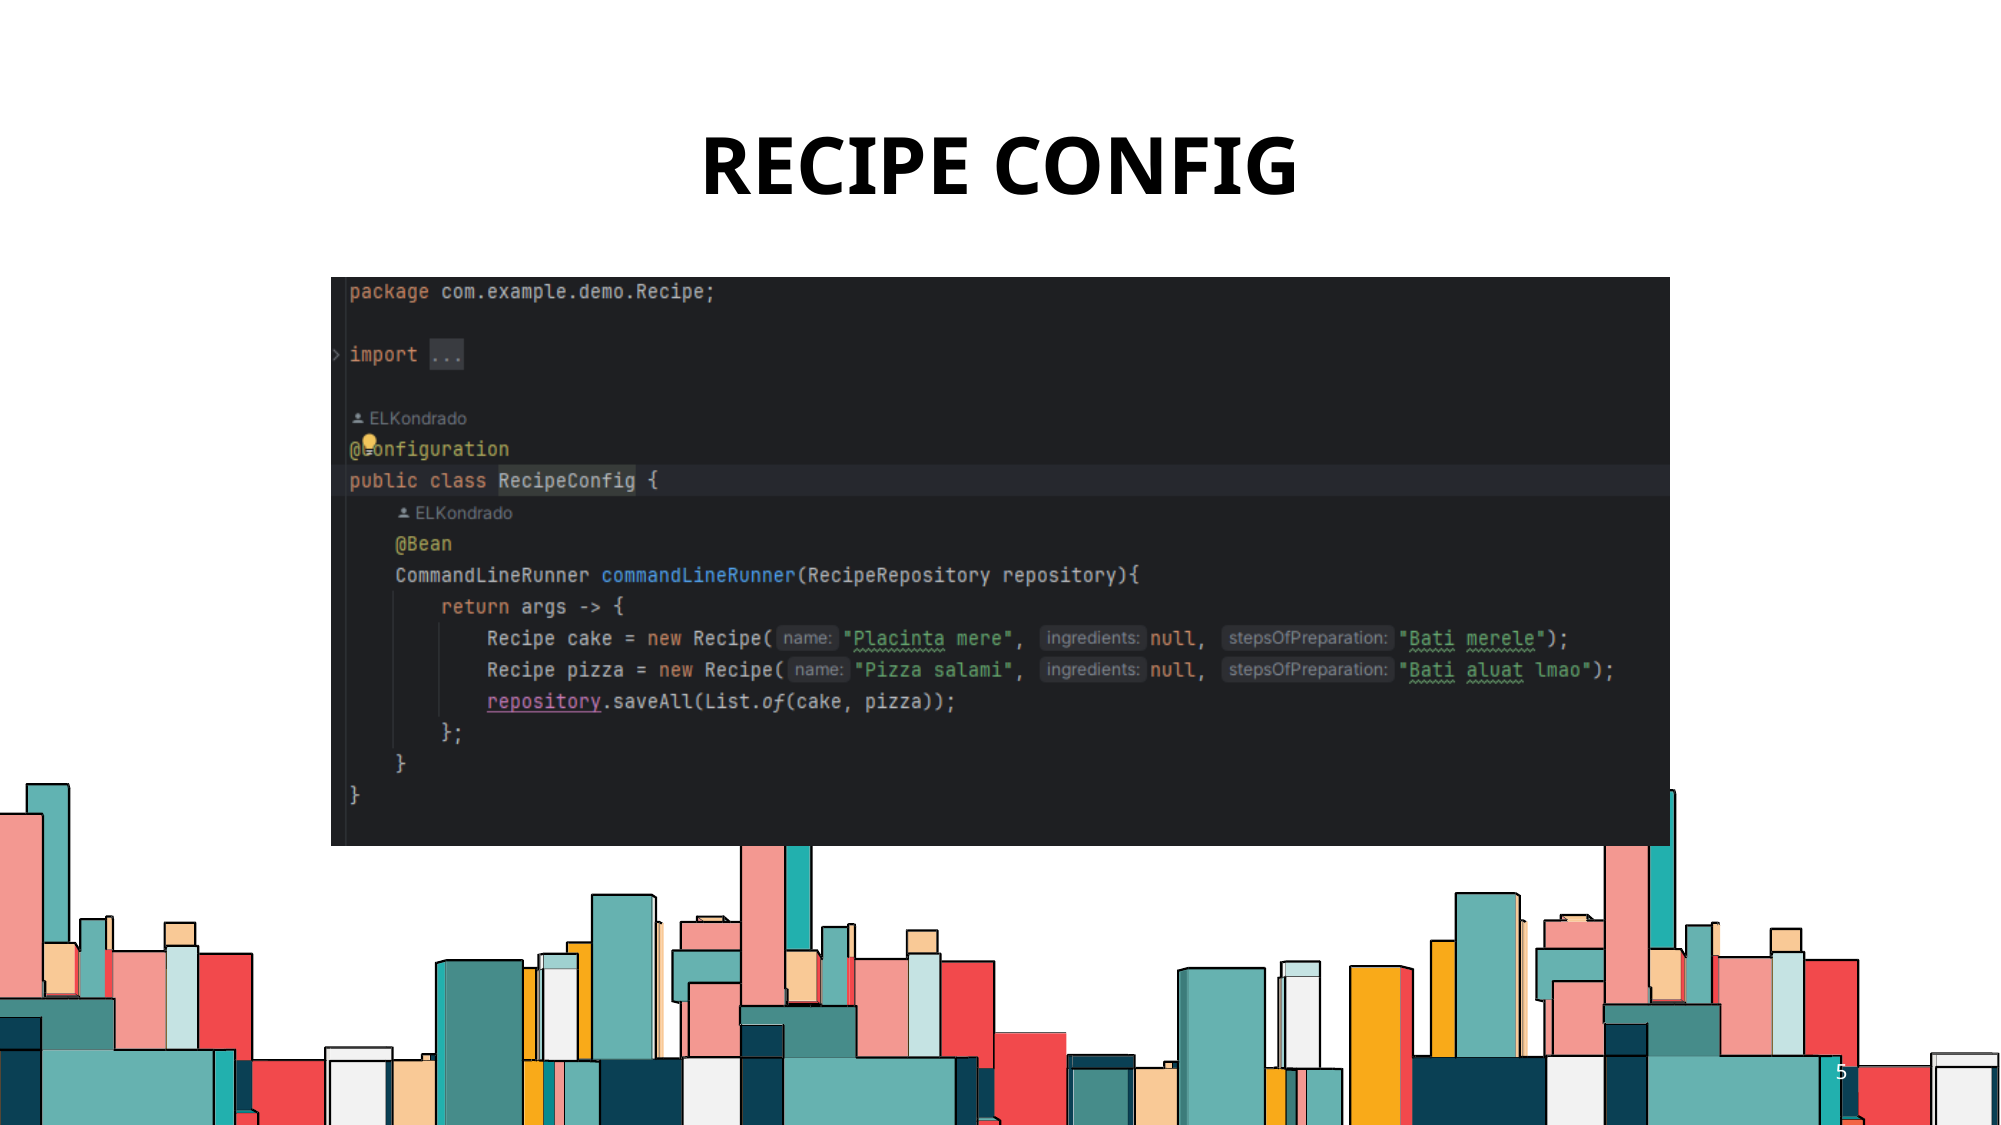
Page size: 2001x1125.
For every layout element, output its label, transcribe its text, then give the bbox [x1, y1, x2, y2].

title Recipe config [154, 60, 1847, 278]
slide_number 5 [1412, 1042, 1863, 1103]
slide_number [137, 1042, 588, 1103]
footer [662, 1042, 1338, 1103]
picture [330, 277, 1670, 846]
